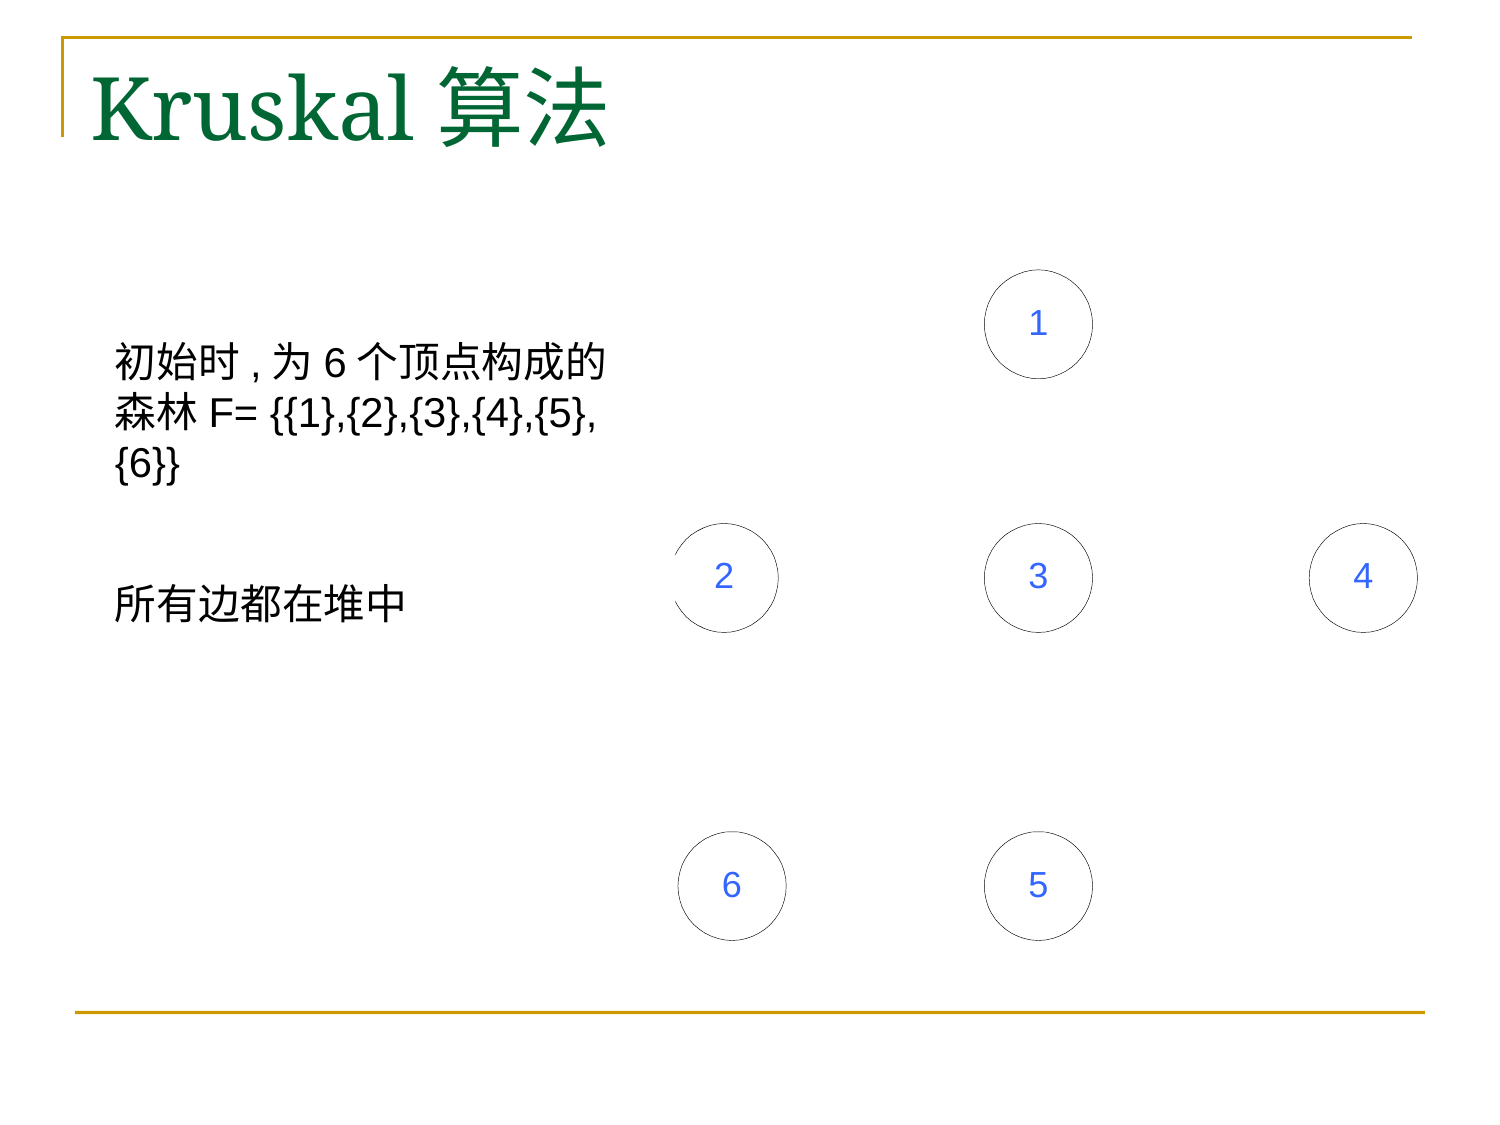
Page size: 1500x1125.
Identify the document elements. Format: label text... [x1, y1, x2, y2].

title Kruskal算法 [75, 45, 1425, 233]
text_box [674, 266, 1438, 943]
text_box 初始时,为6个顶点构成的森林F= {{1},{2},{3},{4},{5},{6}} 所有边都在堆中 [100, 328, 626, 777]
